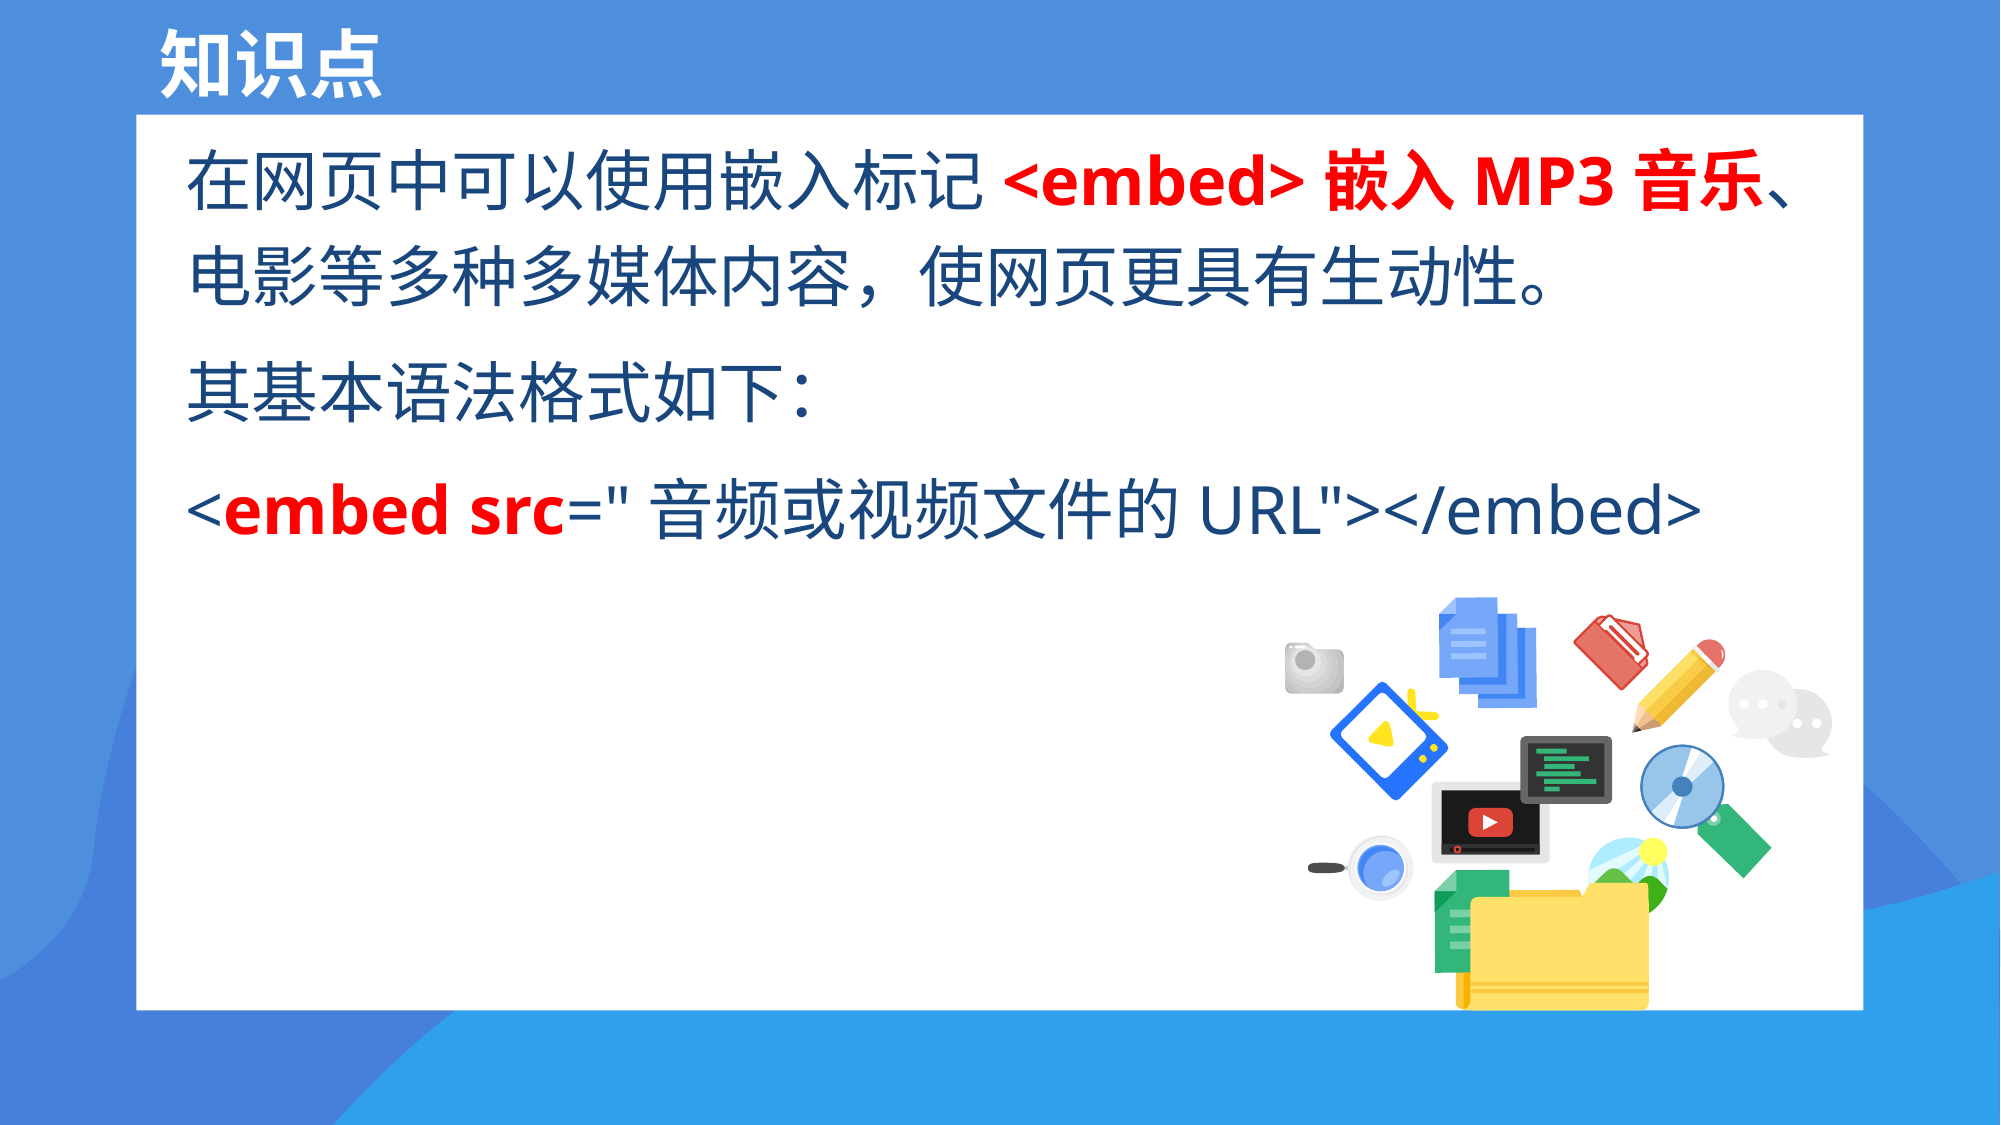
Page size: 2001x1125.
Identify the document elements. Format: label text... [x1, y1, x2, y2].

title 知识点 [144, 0, 1034, 116]
list 在网页中可以使用嵌入标记<embed>嵌入MP3音乐、电影等多种多媒体内容，使网页更具有生动性。 其基本语法格式如下： <embed src="音频或视频文件的URL"></embed> [170, 115, 1830, 746]
